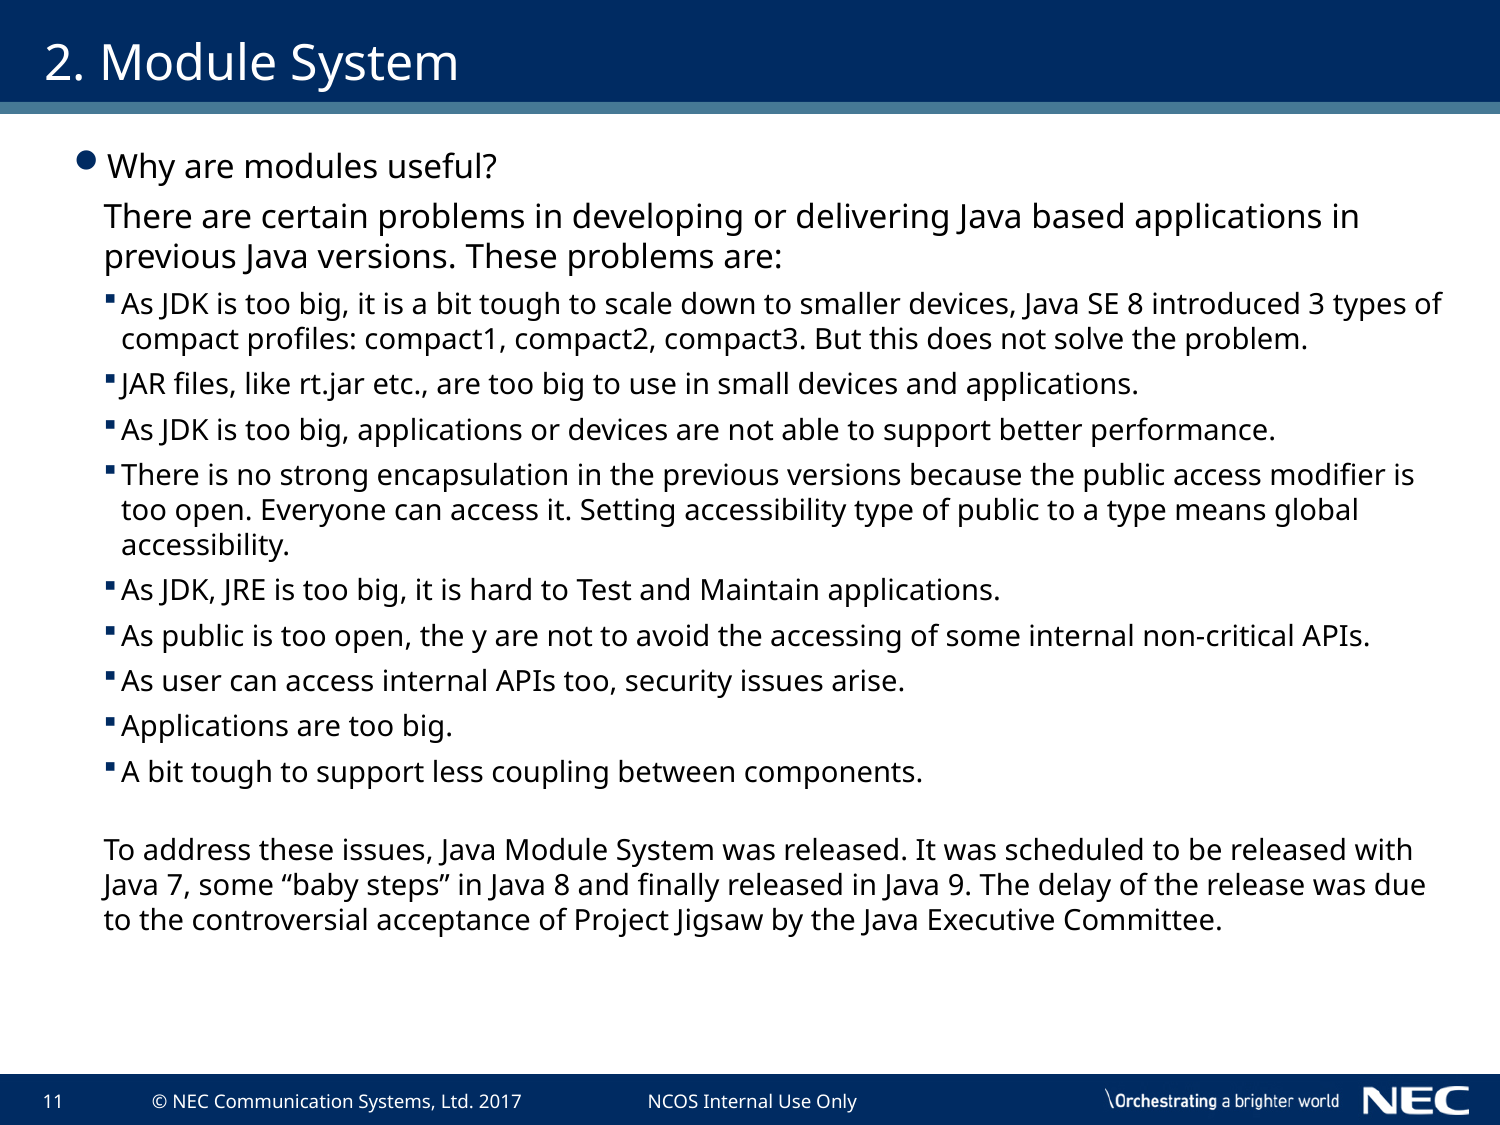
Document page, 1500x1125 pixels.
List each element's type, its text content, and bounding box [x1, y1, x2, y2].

list Why are modules useful? There are certain problems in developing or delivering Java based applications in previous Java versions. These problems are: As JDK is too big, it is a bit tough to scale down to smaller devices, Java SE 8 introduced 3 types of compact profiles: compact1, compact2, compact3. But this does not solve the problem. JAR files, like rt.jar etc., are too big to use in small devices and applications. As JDK is too big, applications or devices are not able to support better performance. There is no strong encapsulation in the previous versions because the public access modifier is too open. Everyone can access it. Setting accessibility type of public to a type means global accessibility. As JDK, JRE is too big, it is hard to Test and Maintain applications. As public is too open, the y are not to avoid the accessing of some internal non-critical APIs. As user can access internal APIs too, security issues arise. Applications are too big. A bit tough to support less coupling between components. To address these issues, Java Module System was released. It was scheduled to be released with Java 7, some “baby steps” in Java 8 and finally released in Java 9. The delay of the release was due to the controversial acceptance of Project Jigsaw by the Java Executive Committee. [29, 137, 1471, 1059]
picture [0, 1074, 1500, 1125]
title 2. Module System [29, 18, 1471, 96]
picture [0, 0, 1500, 114]
